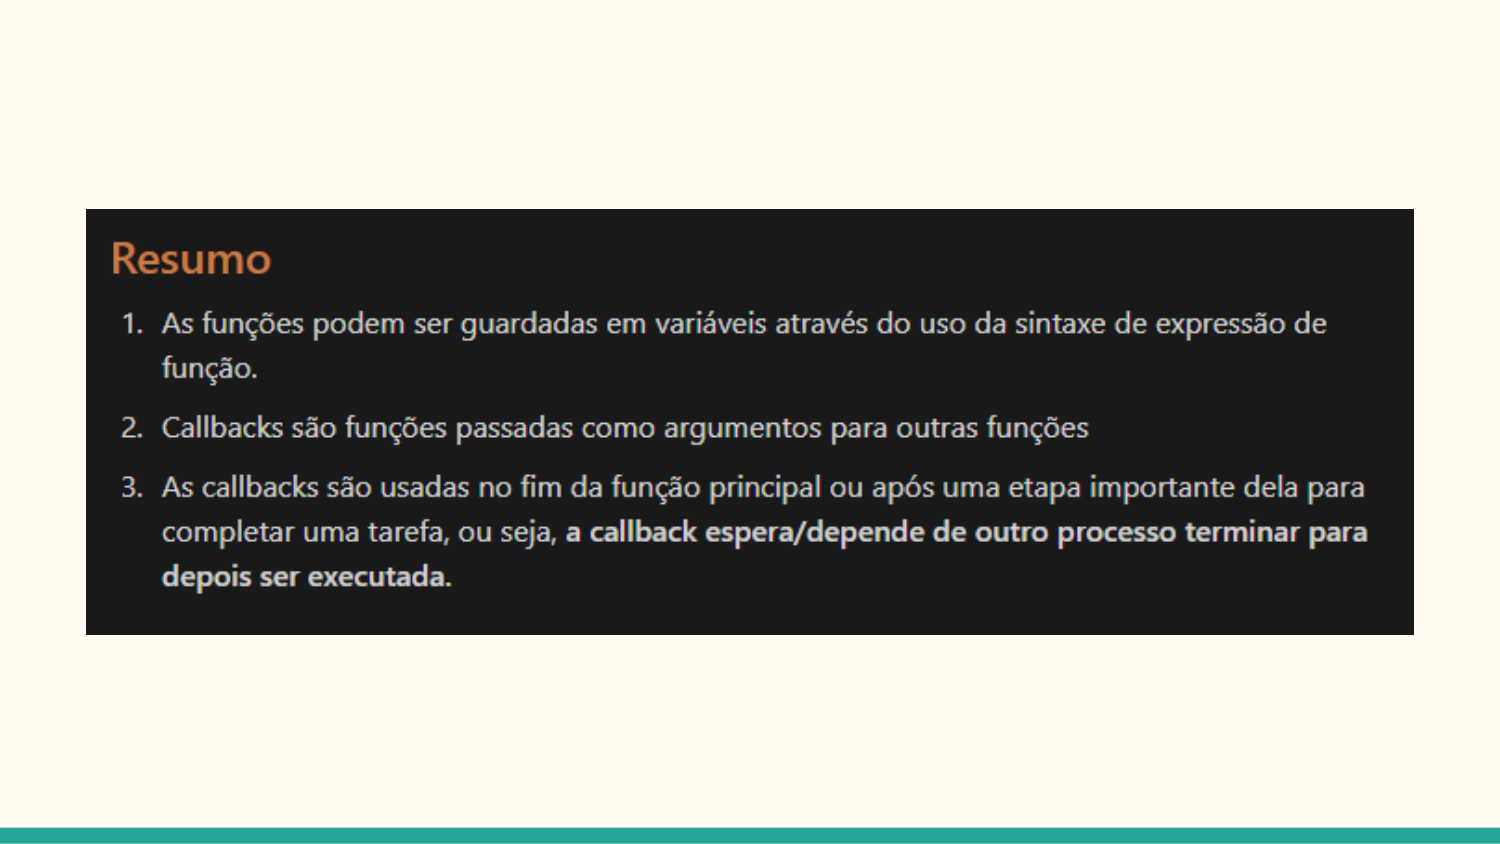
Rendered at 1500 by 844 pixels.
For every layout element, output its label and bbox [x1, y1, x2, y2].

picture [86, 209, 1414, 635]
